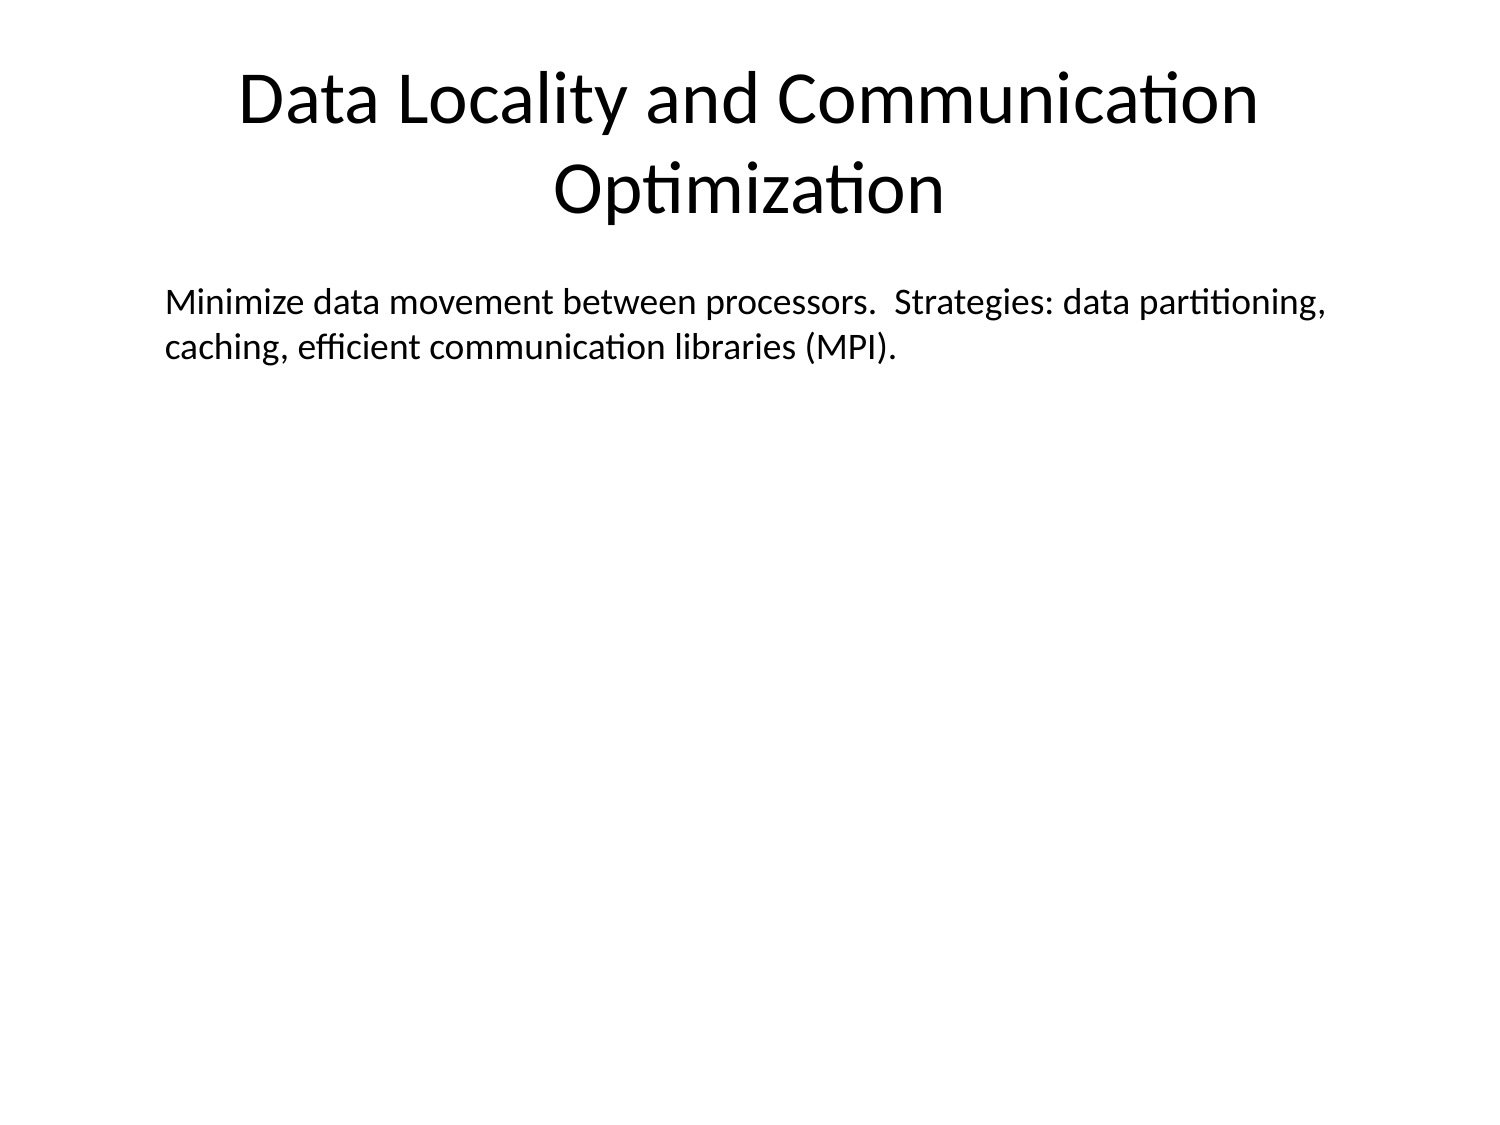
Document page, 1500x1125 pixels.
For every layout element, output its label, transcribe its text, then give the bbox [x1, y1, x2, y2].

text_box Minimize data movement between processors. Strategies: data partitioning, caching, efficient communication libraries (MPI). [149, 224, 1350, 375]
title Data Locality and Communication Optimization [75, 45, 1425, 233]
